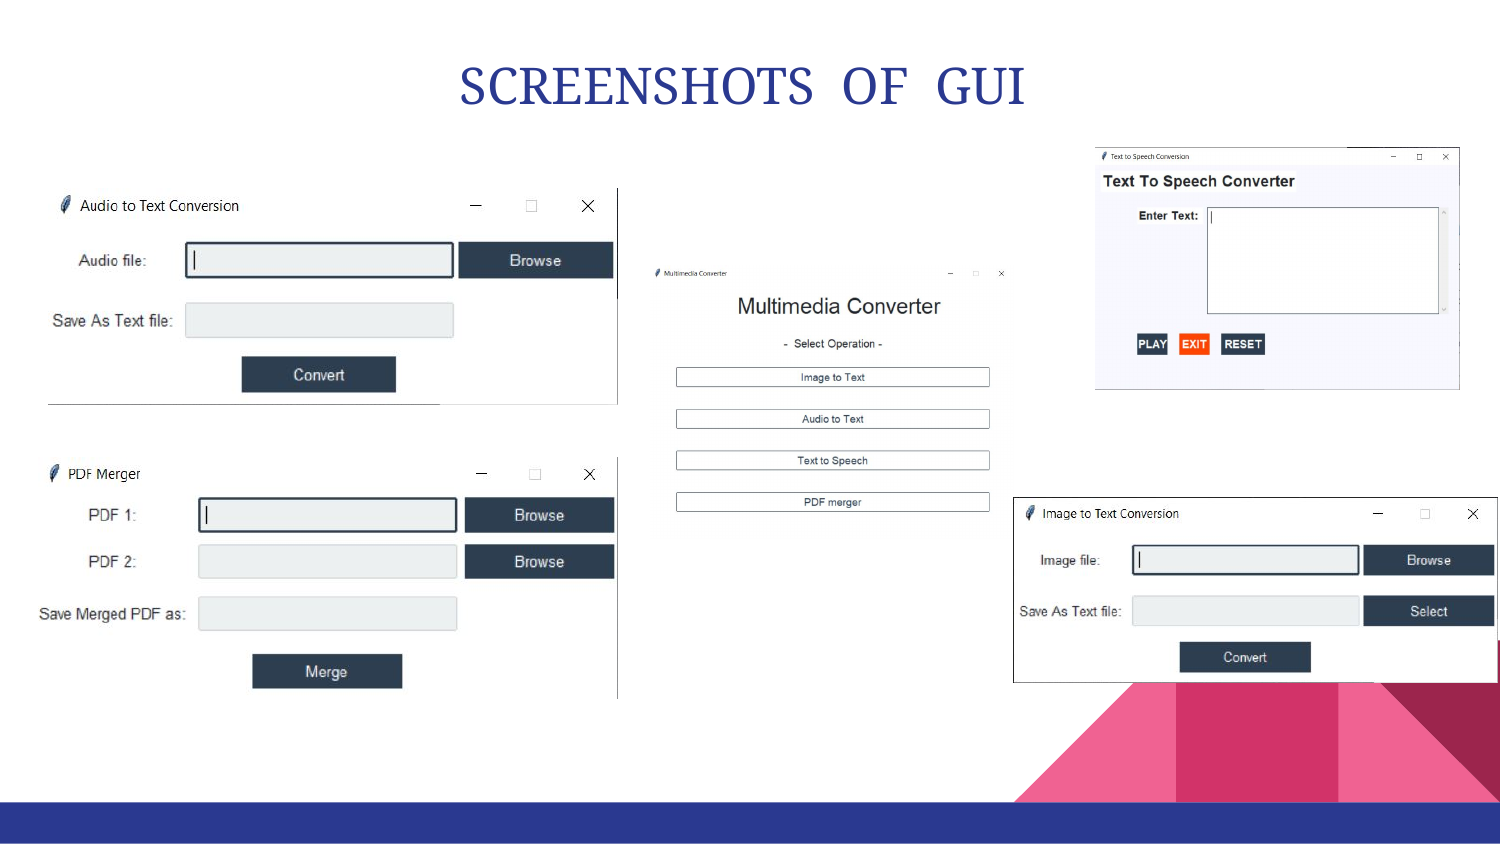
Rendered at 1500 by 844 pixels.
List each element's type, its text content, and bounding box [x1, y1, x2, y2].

title SCREENSHOTS OF GUI [51, 35, 1449, 135]
picture [1095, 147, 1460, 390]
picture [48, 187, 618, 405]
picture [37, 457, 618, 700]
picture [649, 264, 1498, 683]
